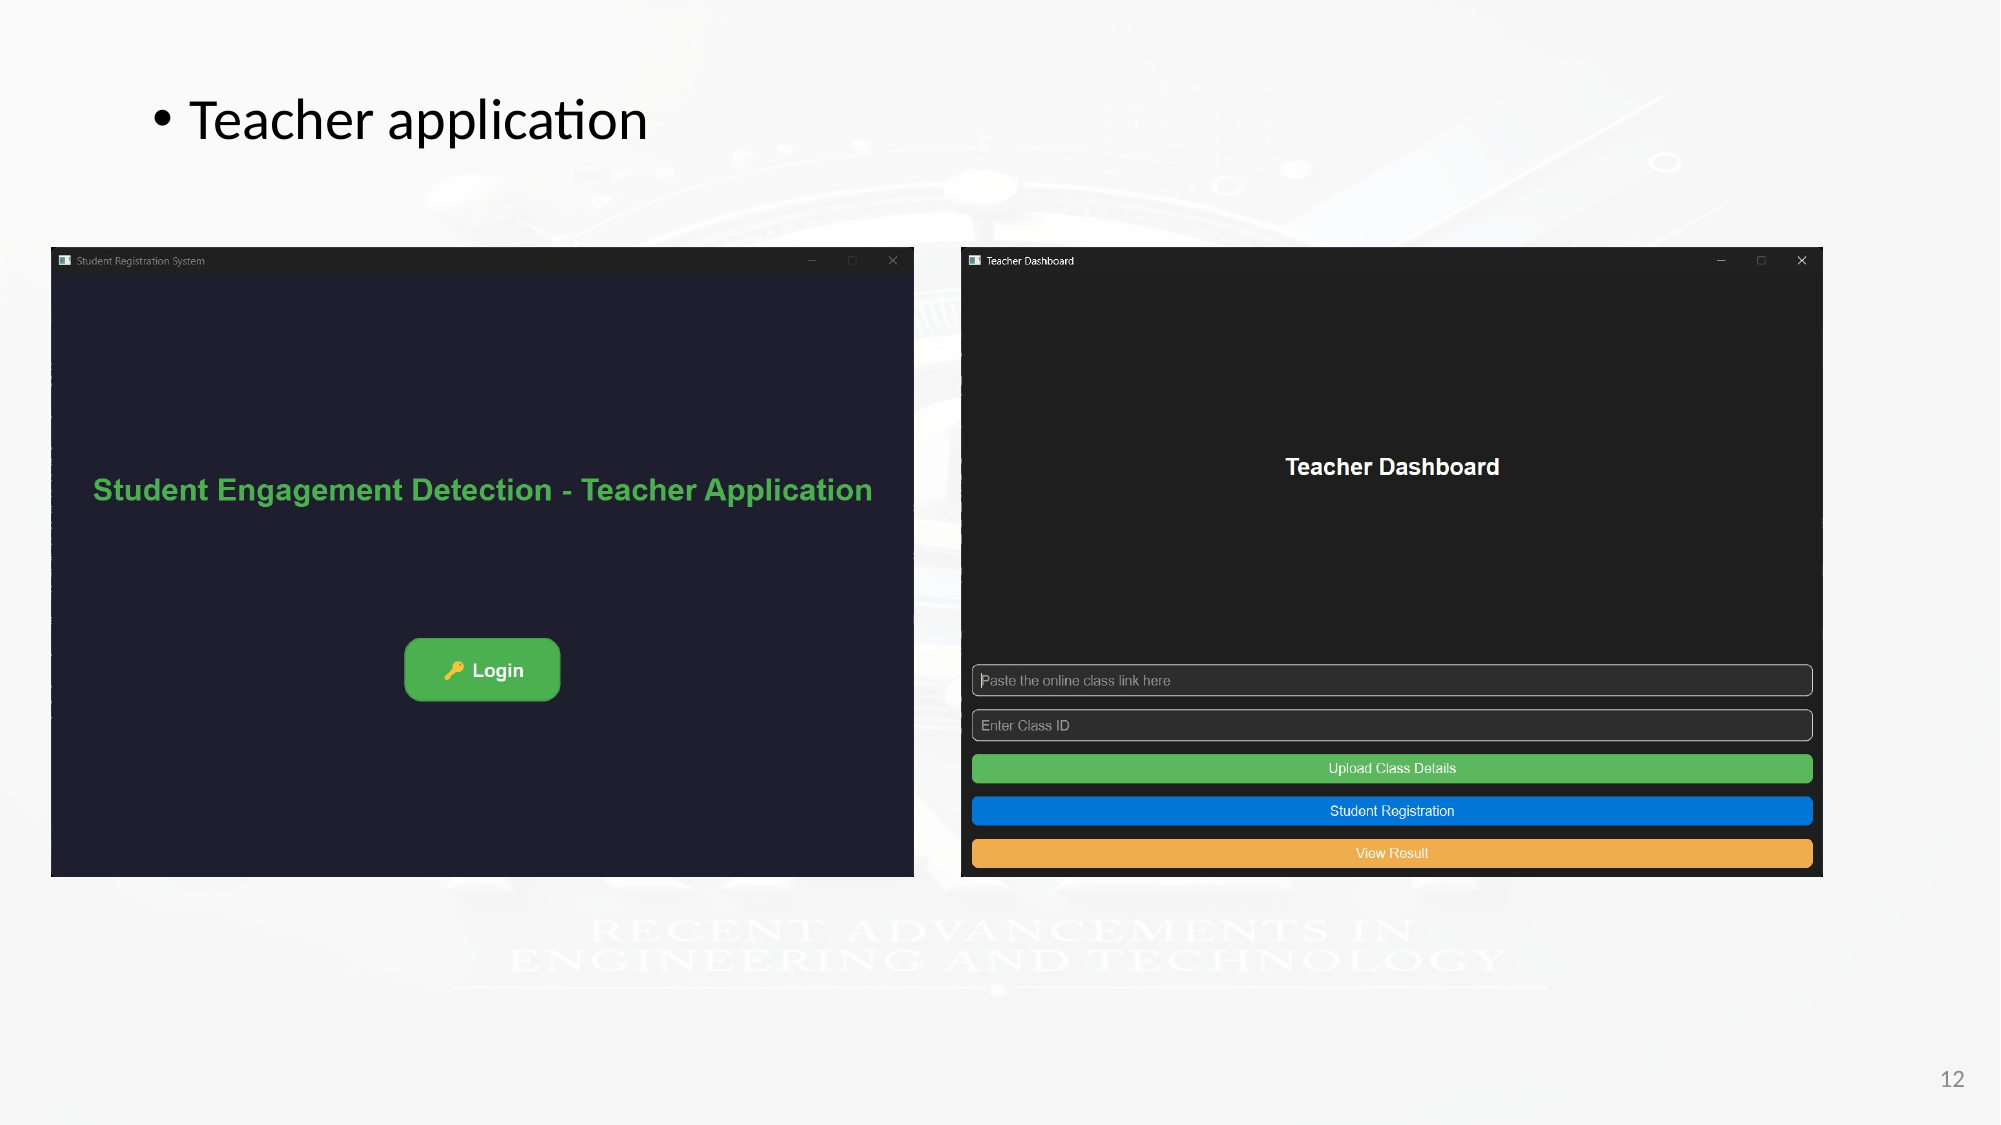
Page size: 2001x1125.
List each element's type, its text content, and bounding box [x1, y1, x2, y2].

picture [51, 247, 914, 877]
picture [961, 247, 1823, 877]
slide_number 12 [1911, 1047, 1980, 1108]
list Teacher application [137, 81, 1863, 796]
